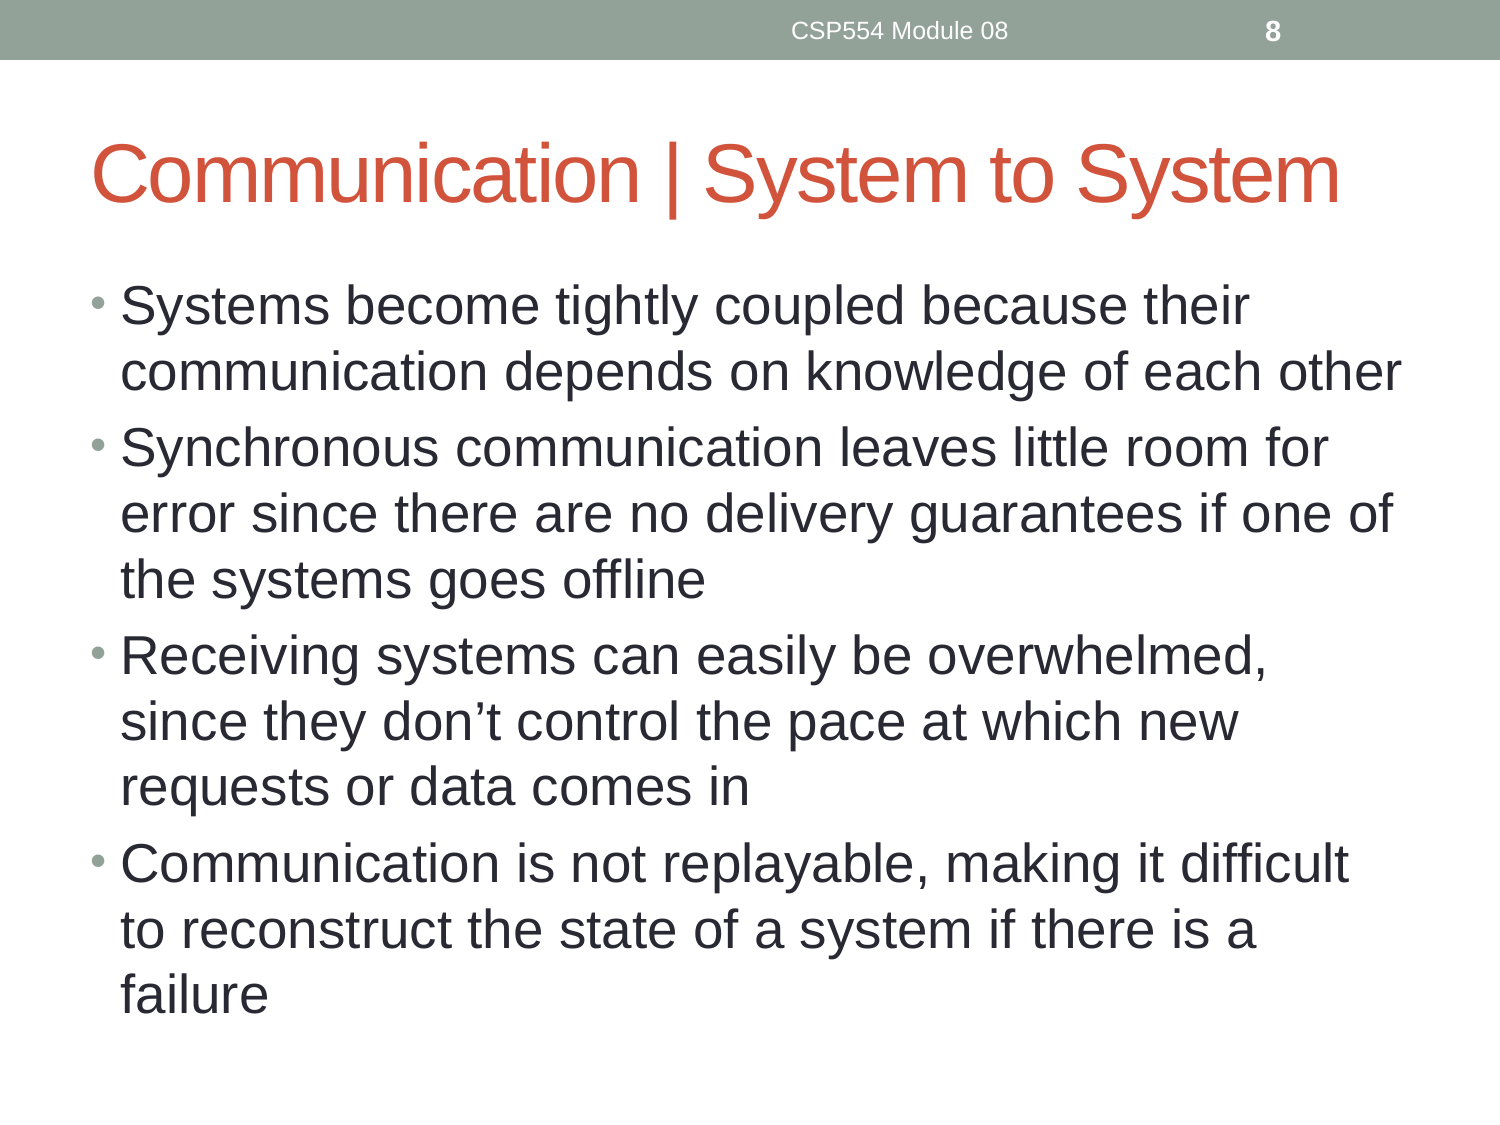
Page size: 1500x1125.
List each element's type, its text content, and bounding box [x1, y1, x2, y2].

list Systems become tightly coupled because their communication depends on knowledge of each other Synchronous communication leaves little room for error since there are no delivery guarantees if one of the systems goes offline Receiving systems can easily be overwhelmed, since they don’t control the pace at which new requests or data comes in Communication is not replayable, making it difficult to reconstruct the state of a system if there is a failure [75, 262, 1425, 1063]
footer CSP554 Module 08 [562, 3, 1238, 57]
title Communication | System to System [75, 87, 1425, 250]
slide_number 8 [1250, 3, 1425, 57]
